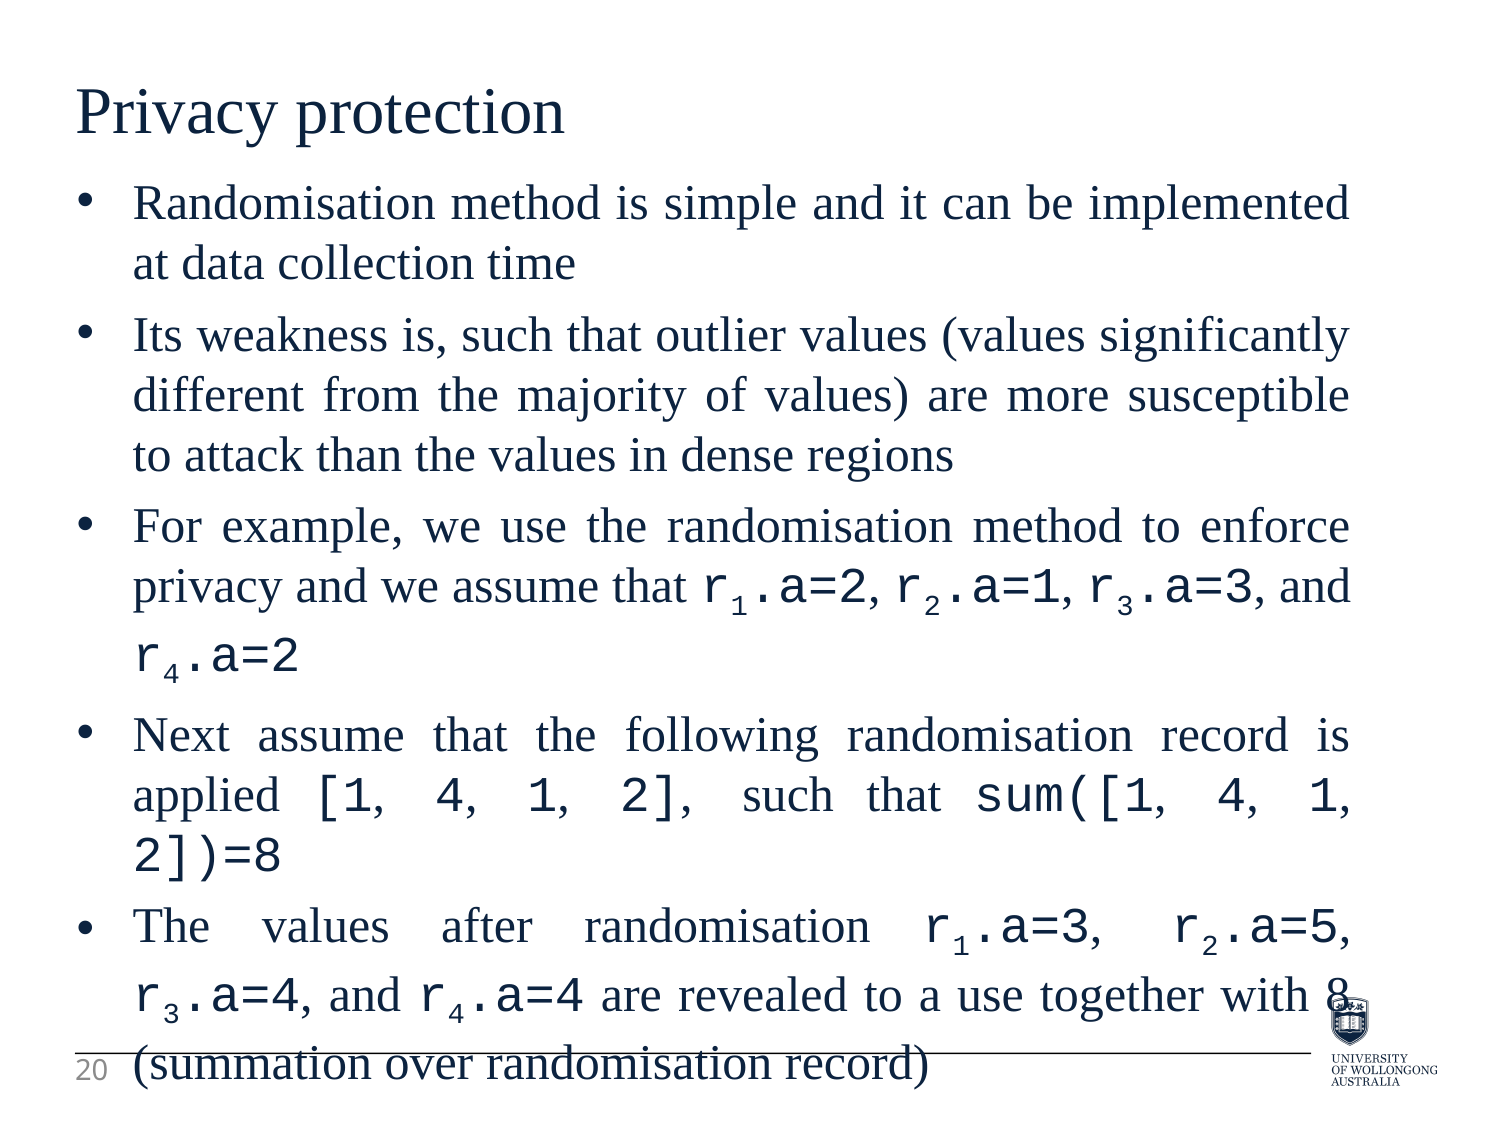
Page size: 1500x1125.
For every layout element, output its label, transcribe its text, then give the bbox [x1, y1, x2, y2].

text_box 20 [74, 1059, 135, 1091]
text_box Privacy protection [75, 67, 1412, 206]
text_box Randomisation method is simple and it can be implemented at data collection time Its weakness is, such that outlier values (values significantly different from the majority of values) are more susceptible to attack than the values in dense regions For example, we use the randomisation method to enforce privacy and we assume that r1.a=2, r2.a=1, r3.a=3, and r4.a=2 Next assume that the following randomisation record is applied [1, 4, 1, 2], such that sum([1, 4, 1, 2])=8 The values after randomisation r1.a=3, r2.a=5, r3.a=4, and r4.a=4 are revealed to a use together with 8 (summation over randomisation record) [74, 169, 1367, 243]
